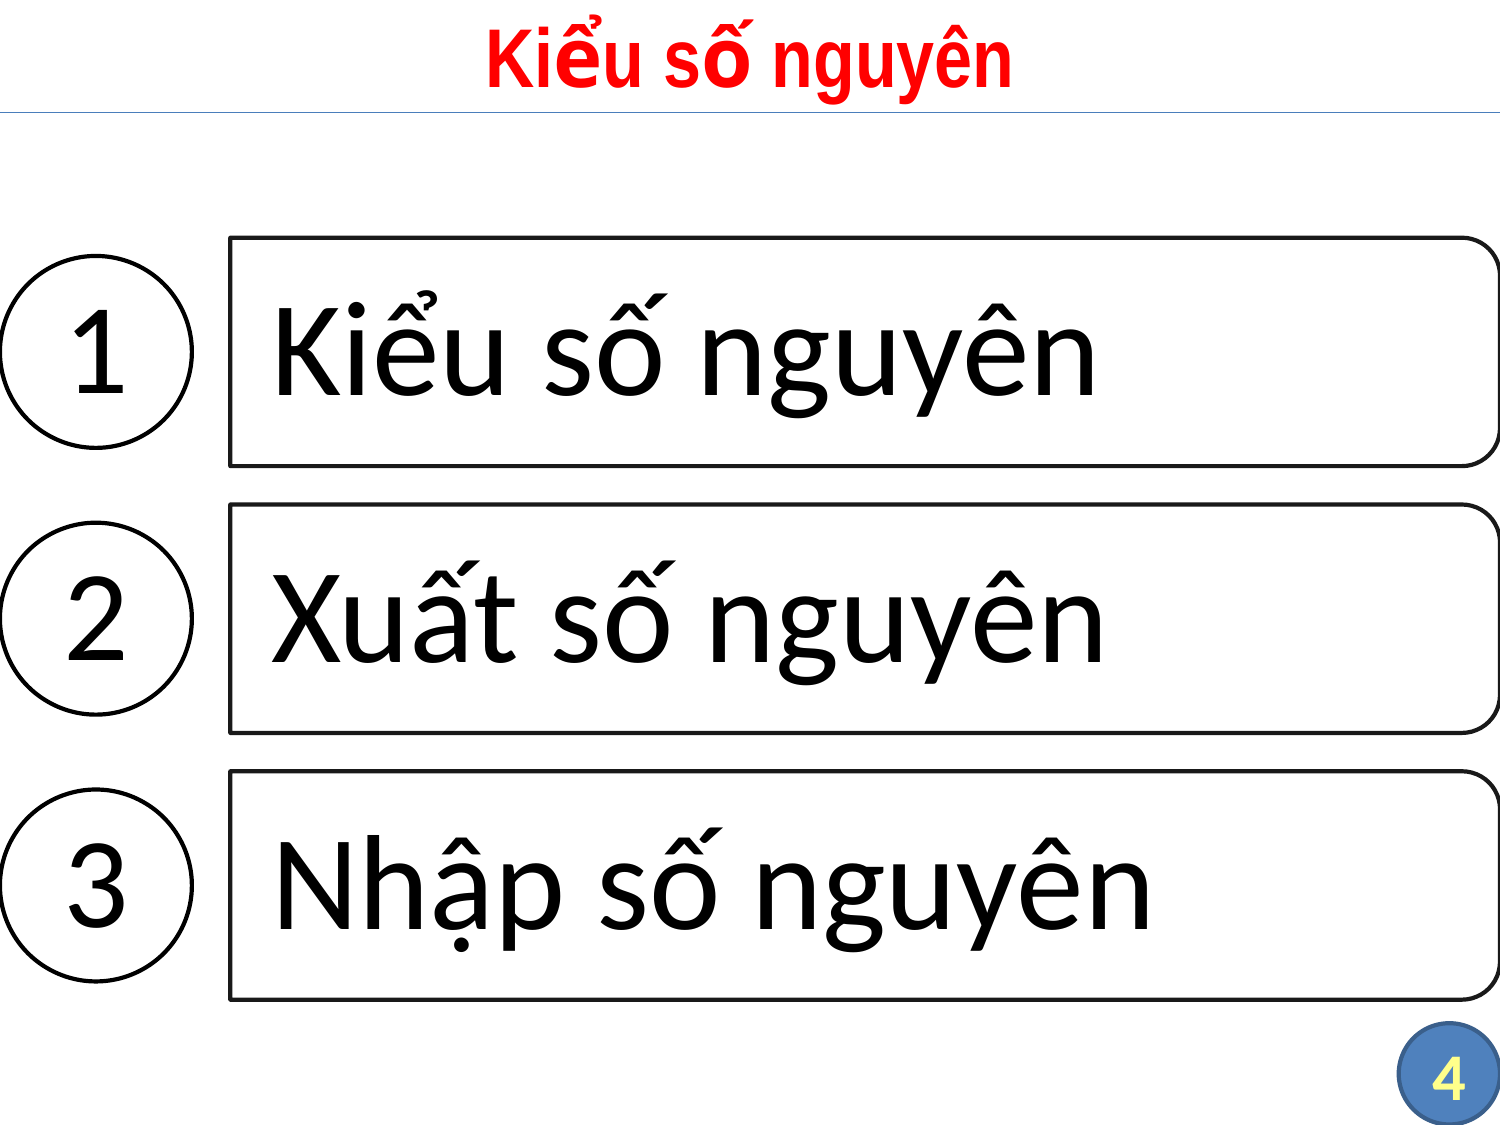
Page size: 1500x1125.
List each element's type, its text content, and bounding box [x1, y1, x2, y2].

title Kiểu số nguyên [0, 0, 1500, 112]
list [0, 112, 1500, 1125]
